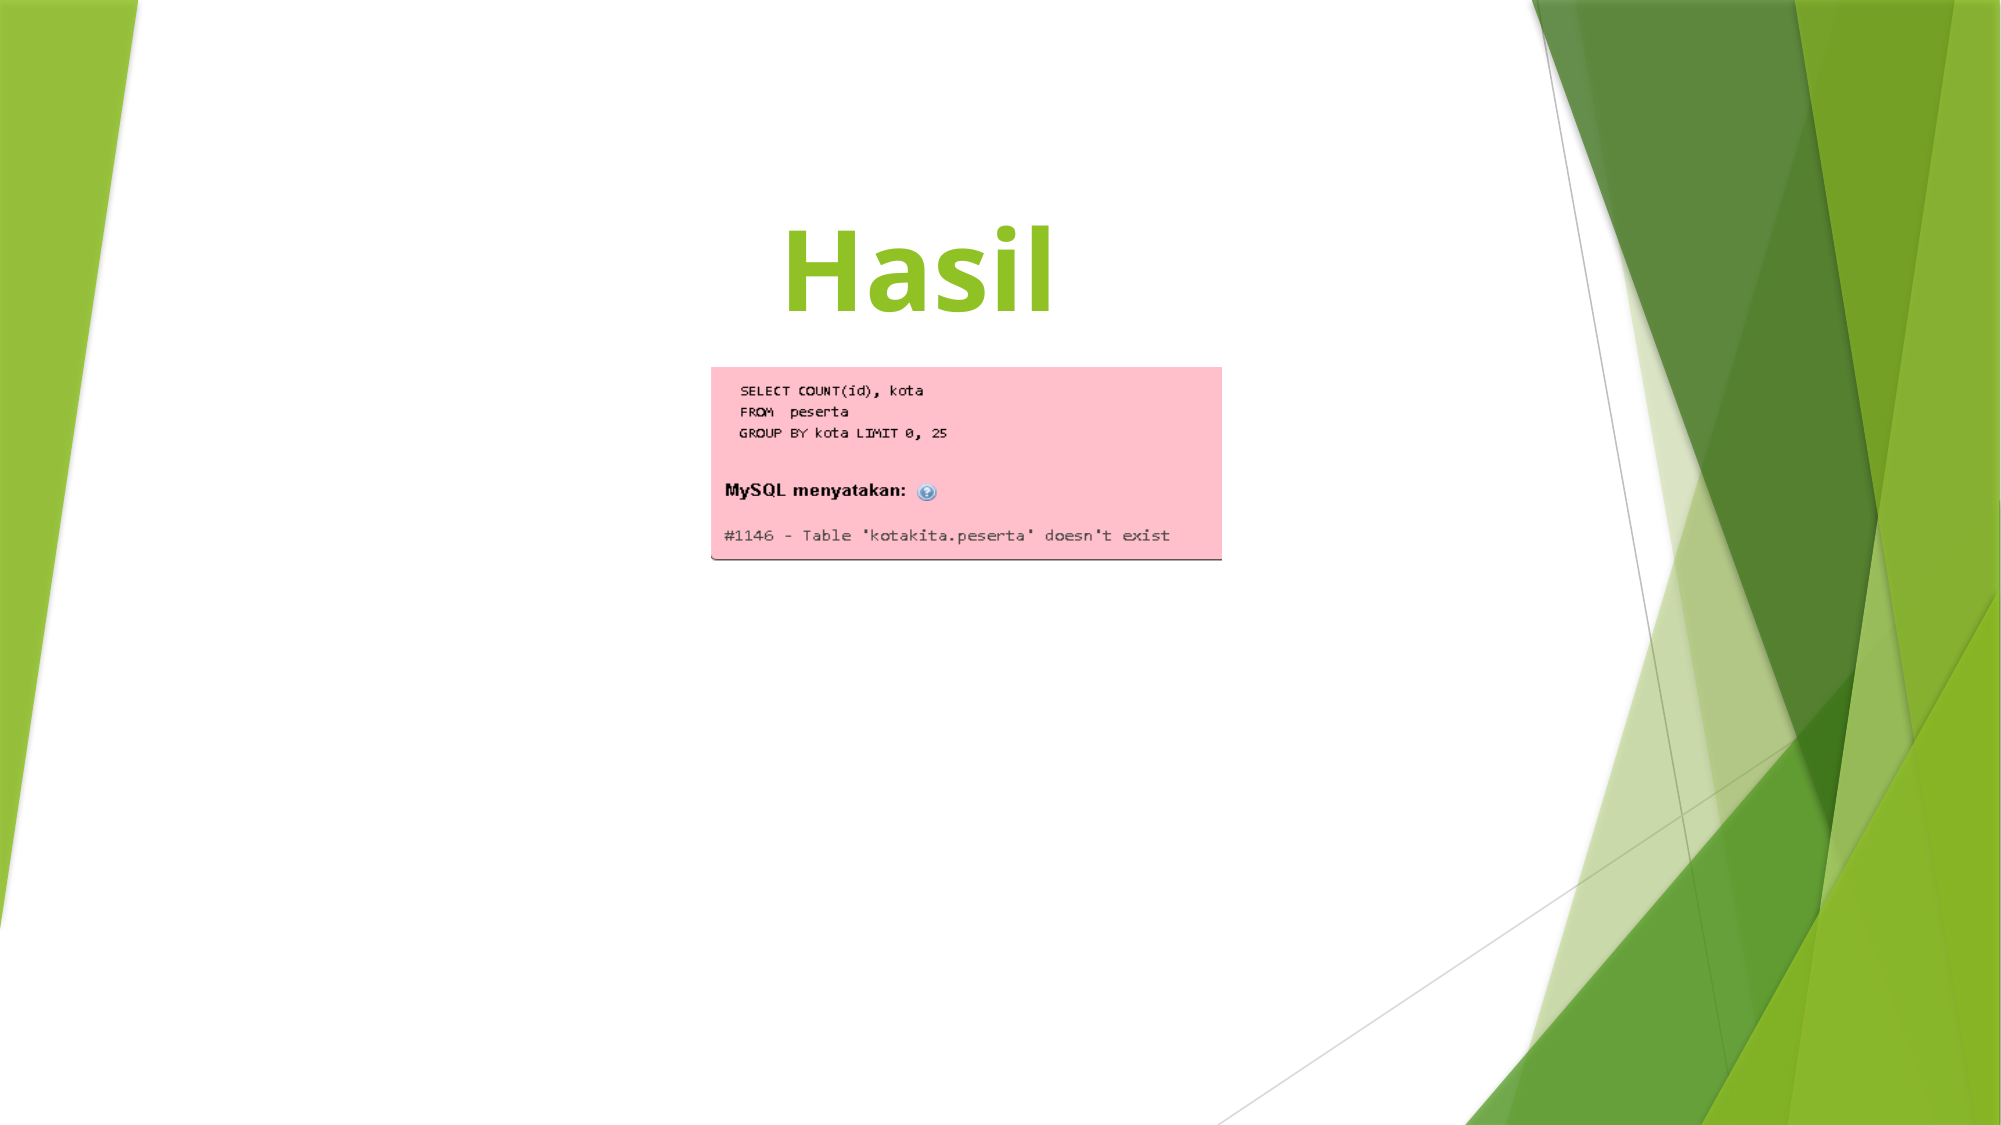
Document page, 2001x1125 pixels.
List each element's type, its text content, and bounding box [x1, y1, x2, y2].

title Hasil [249, 184, 1587, 477]
picture [711, 366, 1223, 563]
